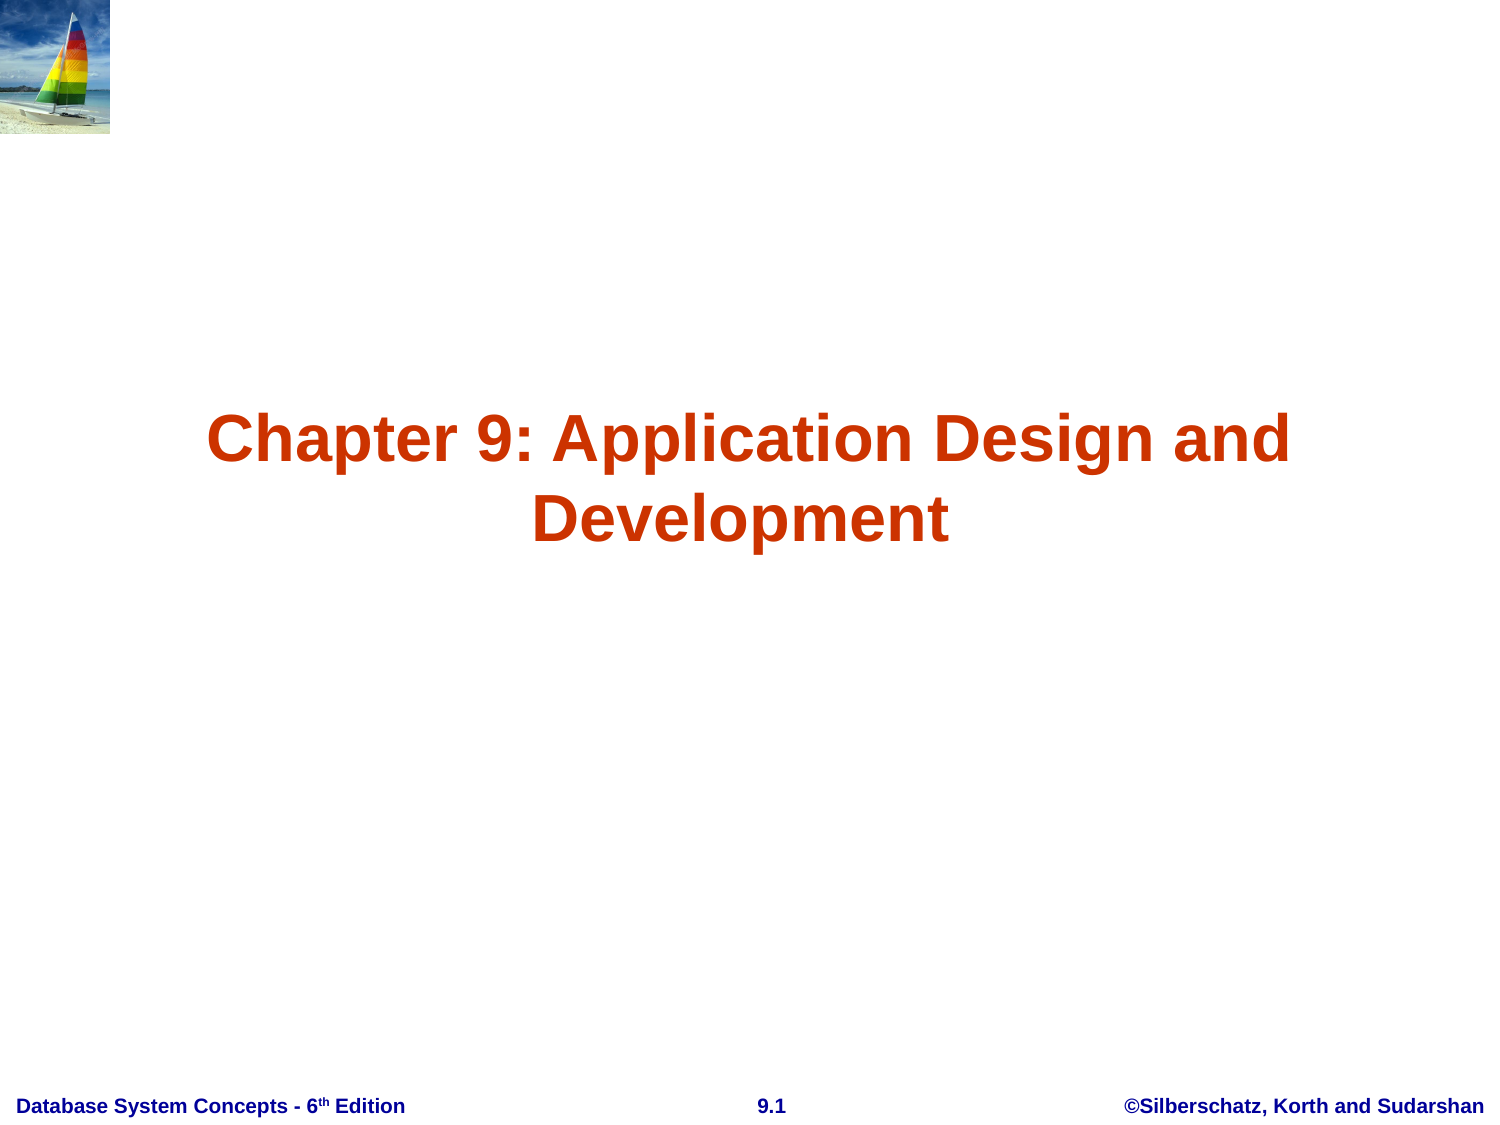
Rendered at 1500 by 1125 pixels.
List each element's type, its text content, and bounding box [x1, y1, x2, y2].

picture [0, 0, 110, 134]
title Chapter 9: Application Design and Development [112, 374, 1388, 563]
